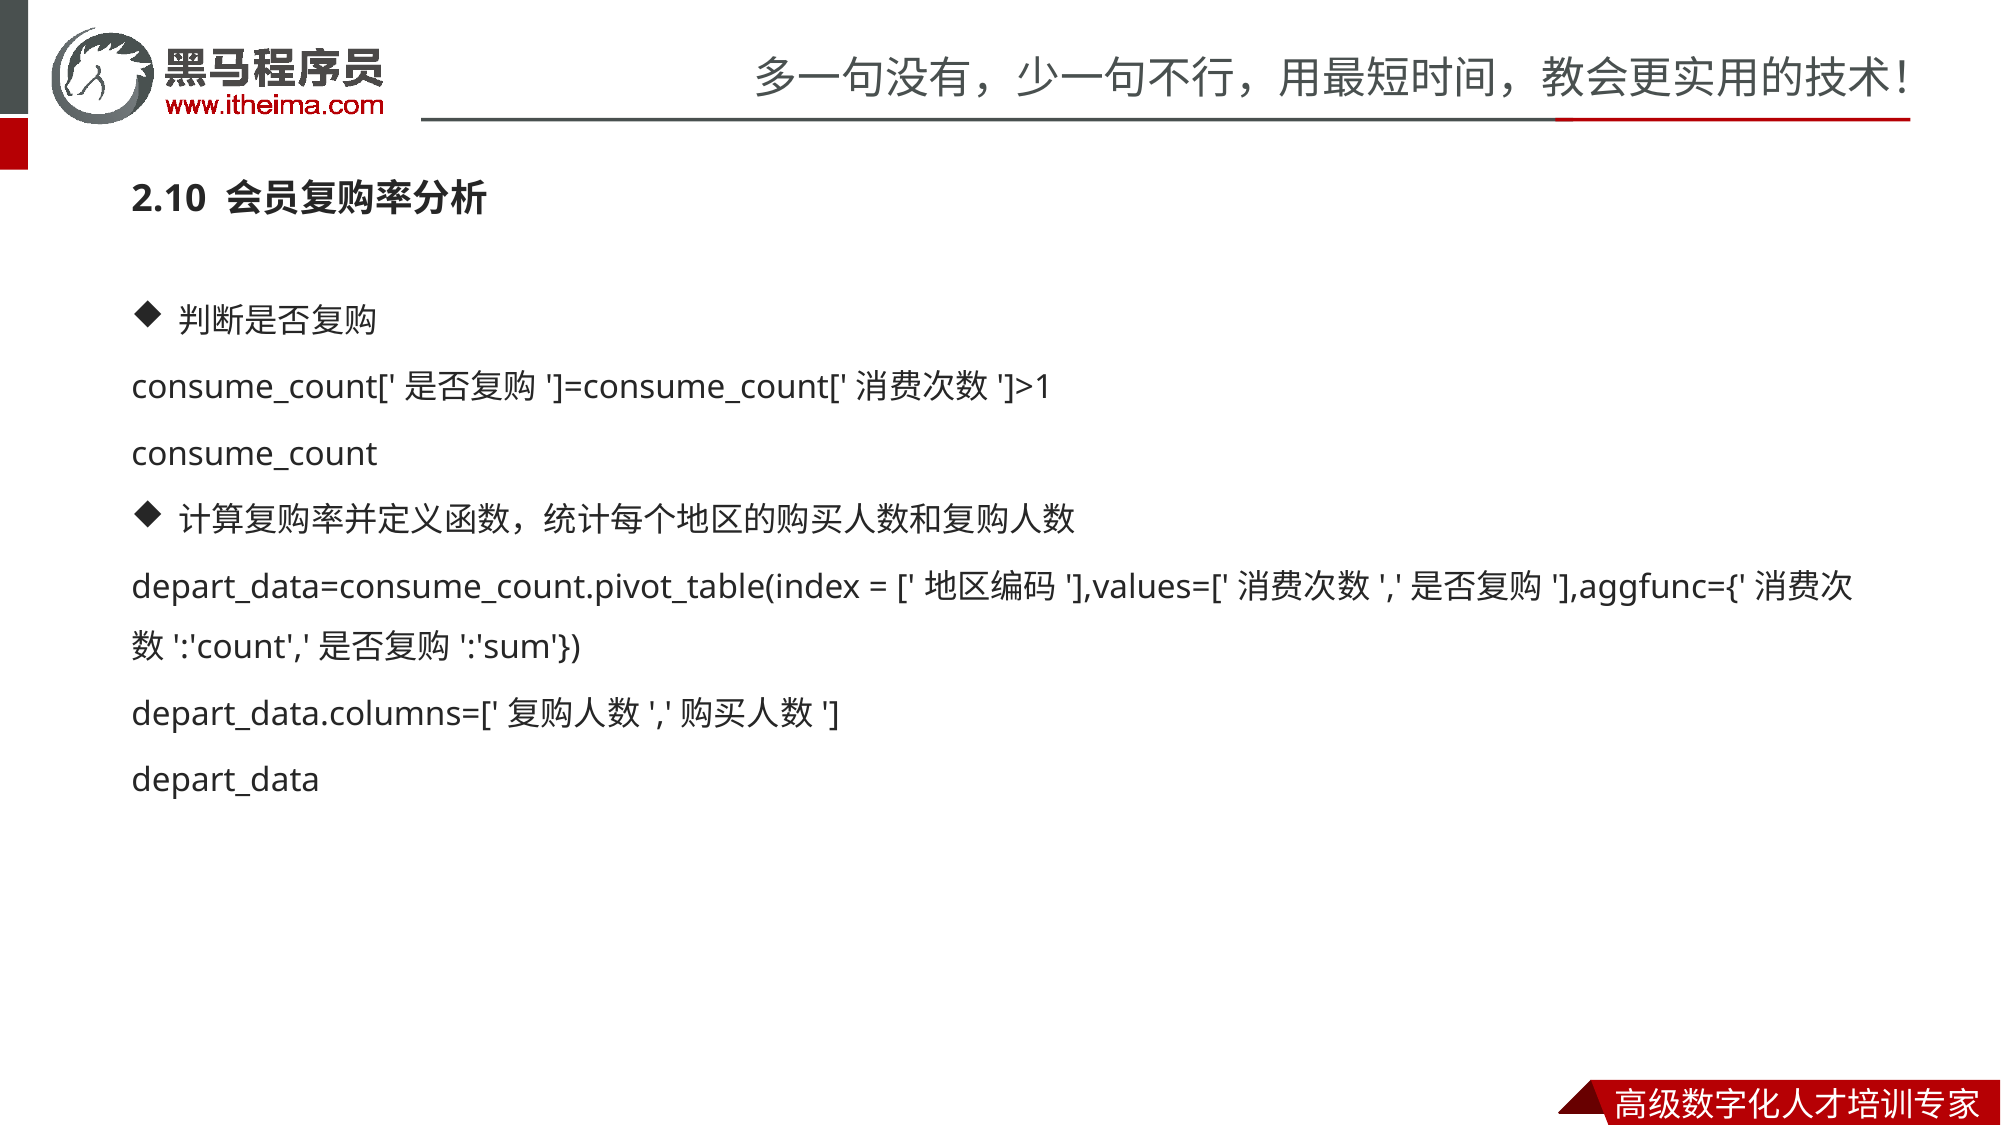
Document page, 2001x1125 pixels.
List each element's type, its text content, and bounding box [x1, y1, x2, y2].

list 2.10 会员复购率分析 [116, 154, 1872, 239]
picture [50, 26, 384, 125]
list 判断是否复购 consume_count['是否复购']=consume_count['消费次数']>1 consume_count 计算复购率并定义函数，统计每个地区的购买人数和复购人数 depart_data=consume_count.pivot_table(index = ['地区编码'],values=['消费次数','是否复购'],aggfunc={'消费次数':'count','是否复购':'sum'}) depart_data.columns=['复购人数','购买人数'] depart_data [116, 271, 1872, 964]
